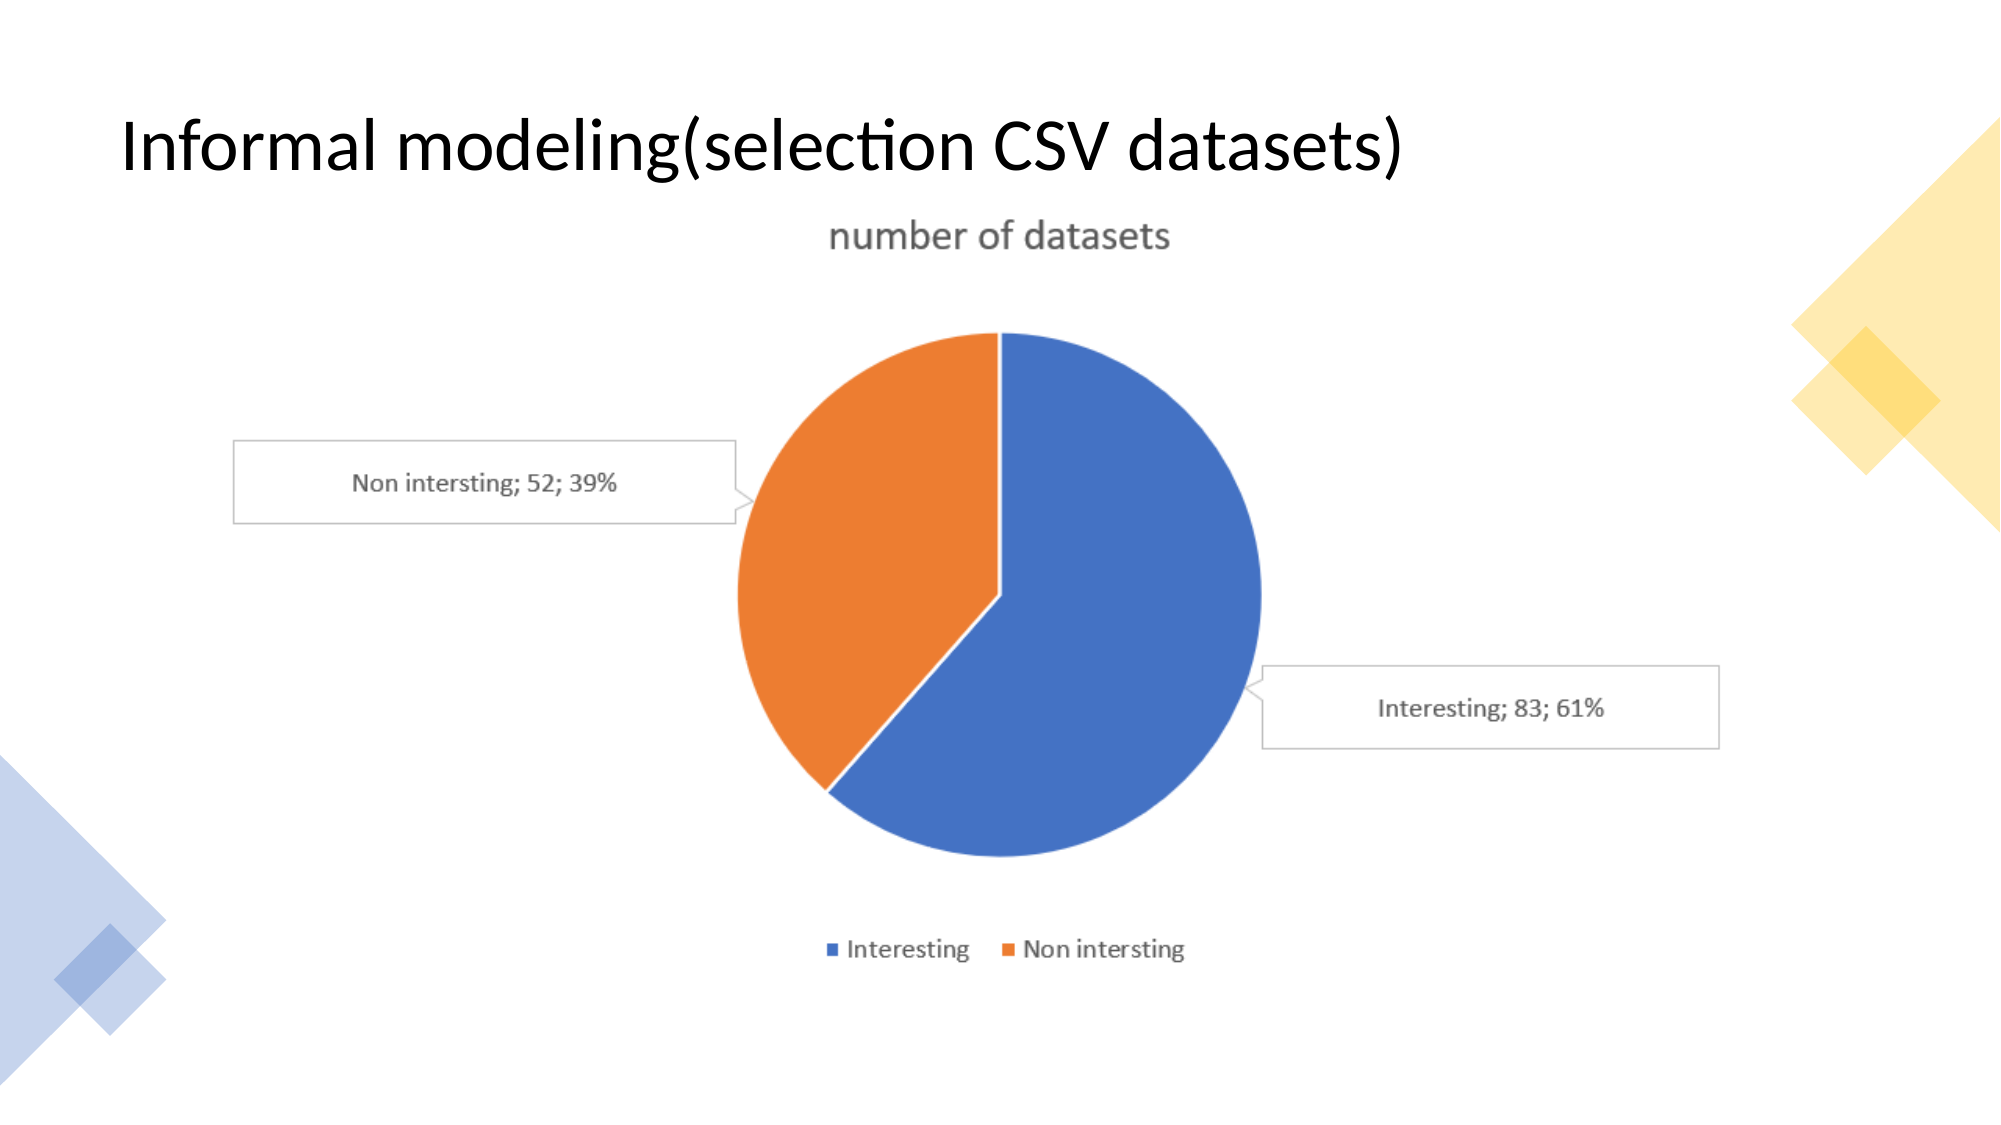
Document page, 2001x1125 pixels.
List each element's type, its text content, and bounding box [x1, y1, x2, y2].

title Informal modeling(selection CSV datasets) [105, 52, 1895, 240]
text_box [53, 923, 167, 1036]
text_box [0, 754, 167, 1086]
text_box [1791, 116, 2000, 533]
text_box [0, 0, 2000, 1125]
picture [215, 190, 1742, 1037]
text_box [1791, 363, 1904, 476]
